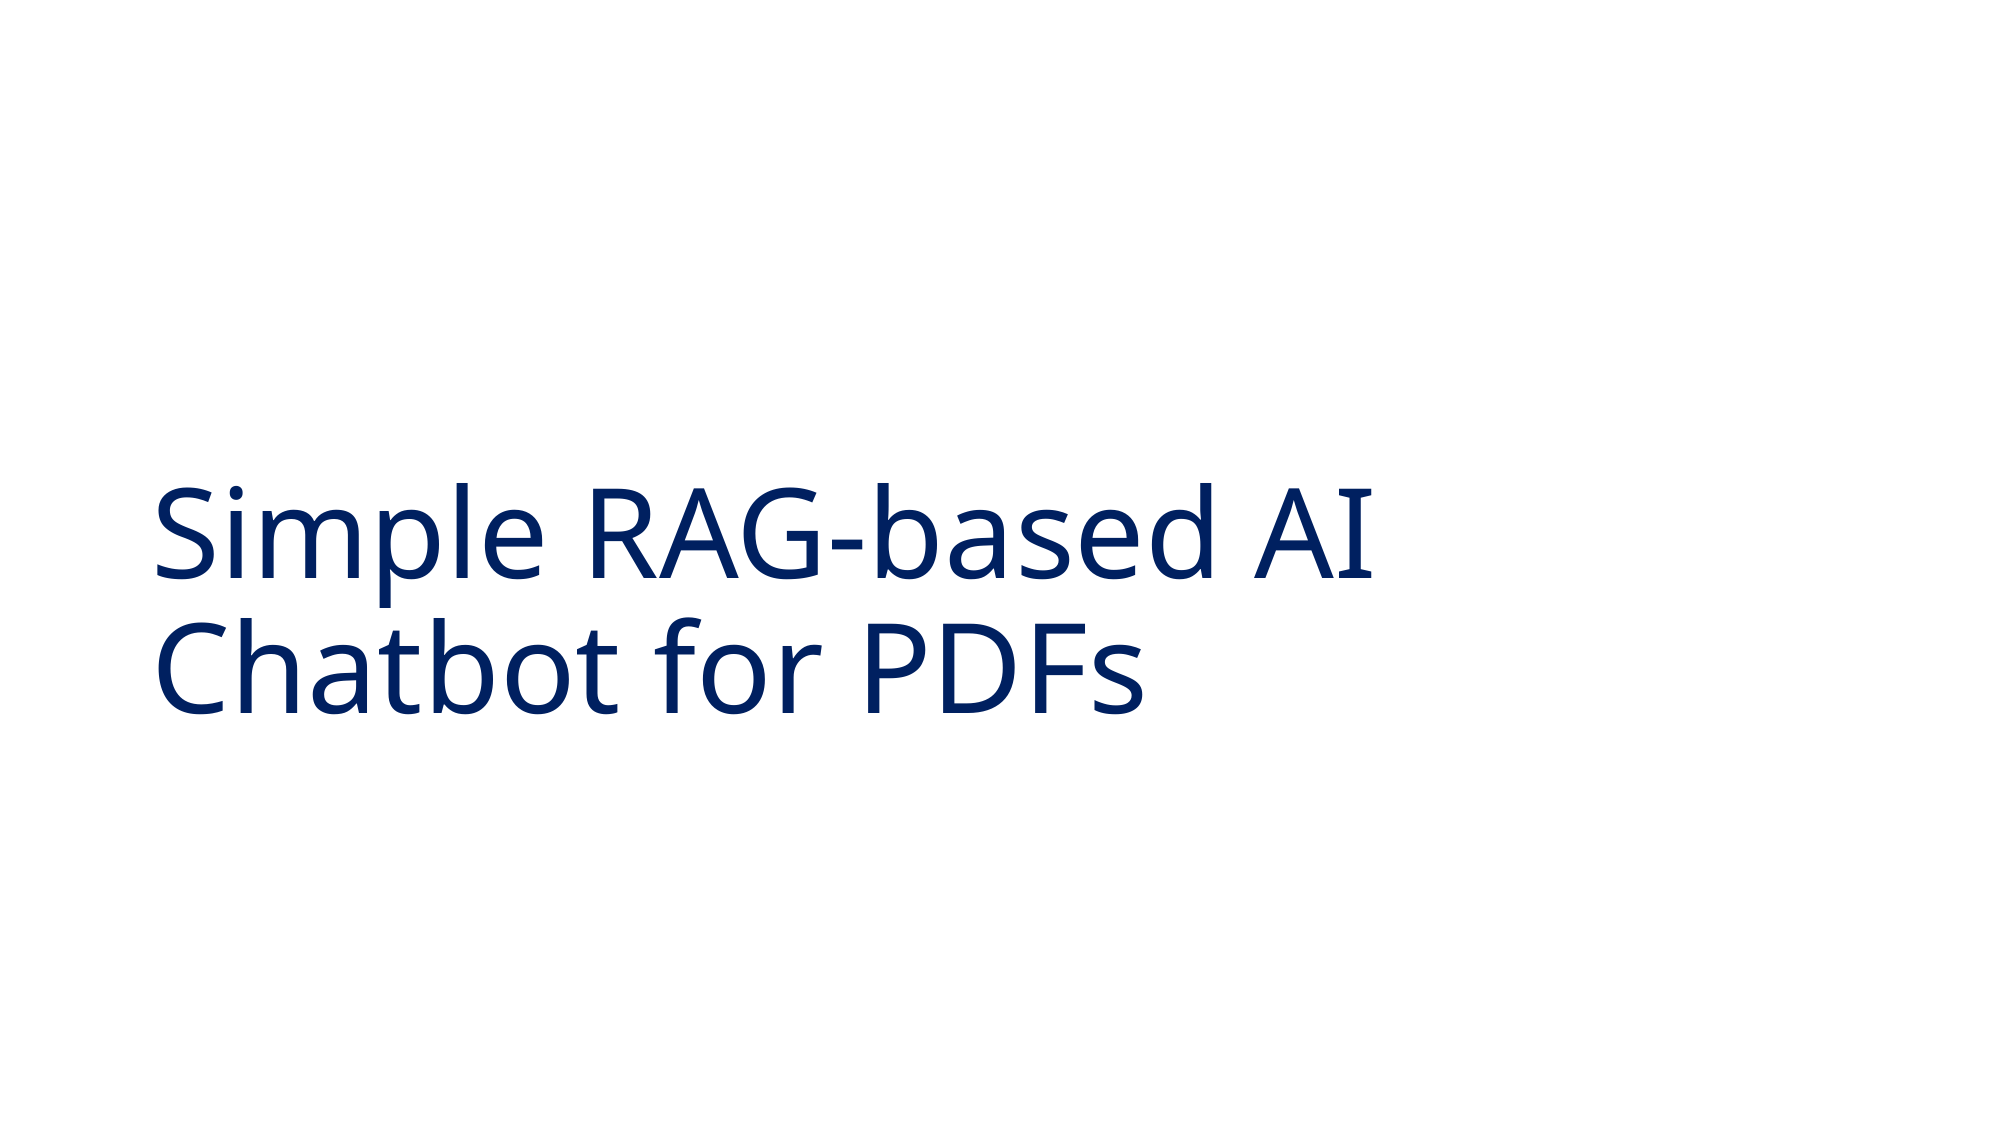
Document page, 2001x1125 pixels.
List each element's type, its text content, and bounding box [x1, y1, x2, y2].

title Simple RAG-based AI Chatbot for PDFs [136, 280, 1862, 749]
